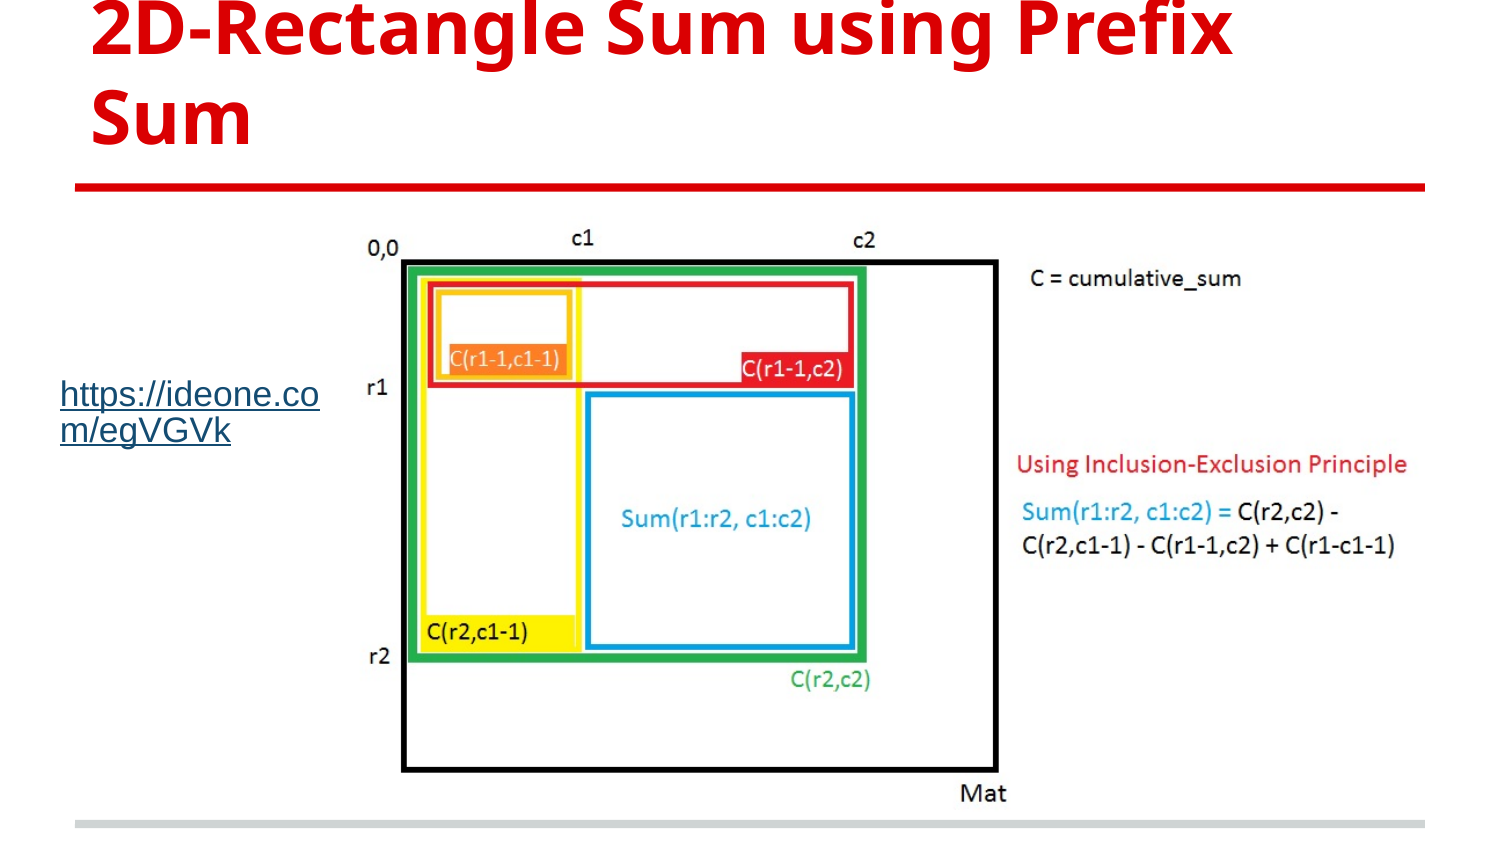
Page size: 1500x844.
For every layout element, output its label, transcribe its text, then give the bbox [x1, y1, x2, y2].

text_box 2D-Rectangle Sum using Prefix Sum [75, 33, 1425, 175]
text_box https://ideone.com/egVGVk [44, 356, 336, 464]
picture [341, 198, 1468, 818]
